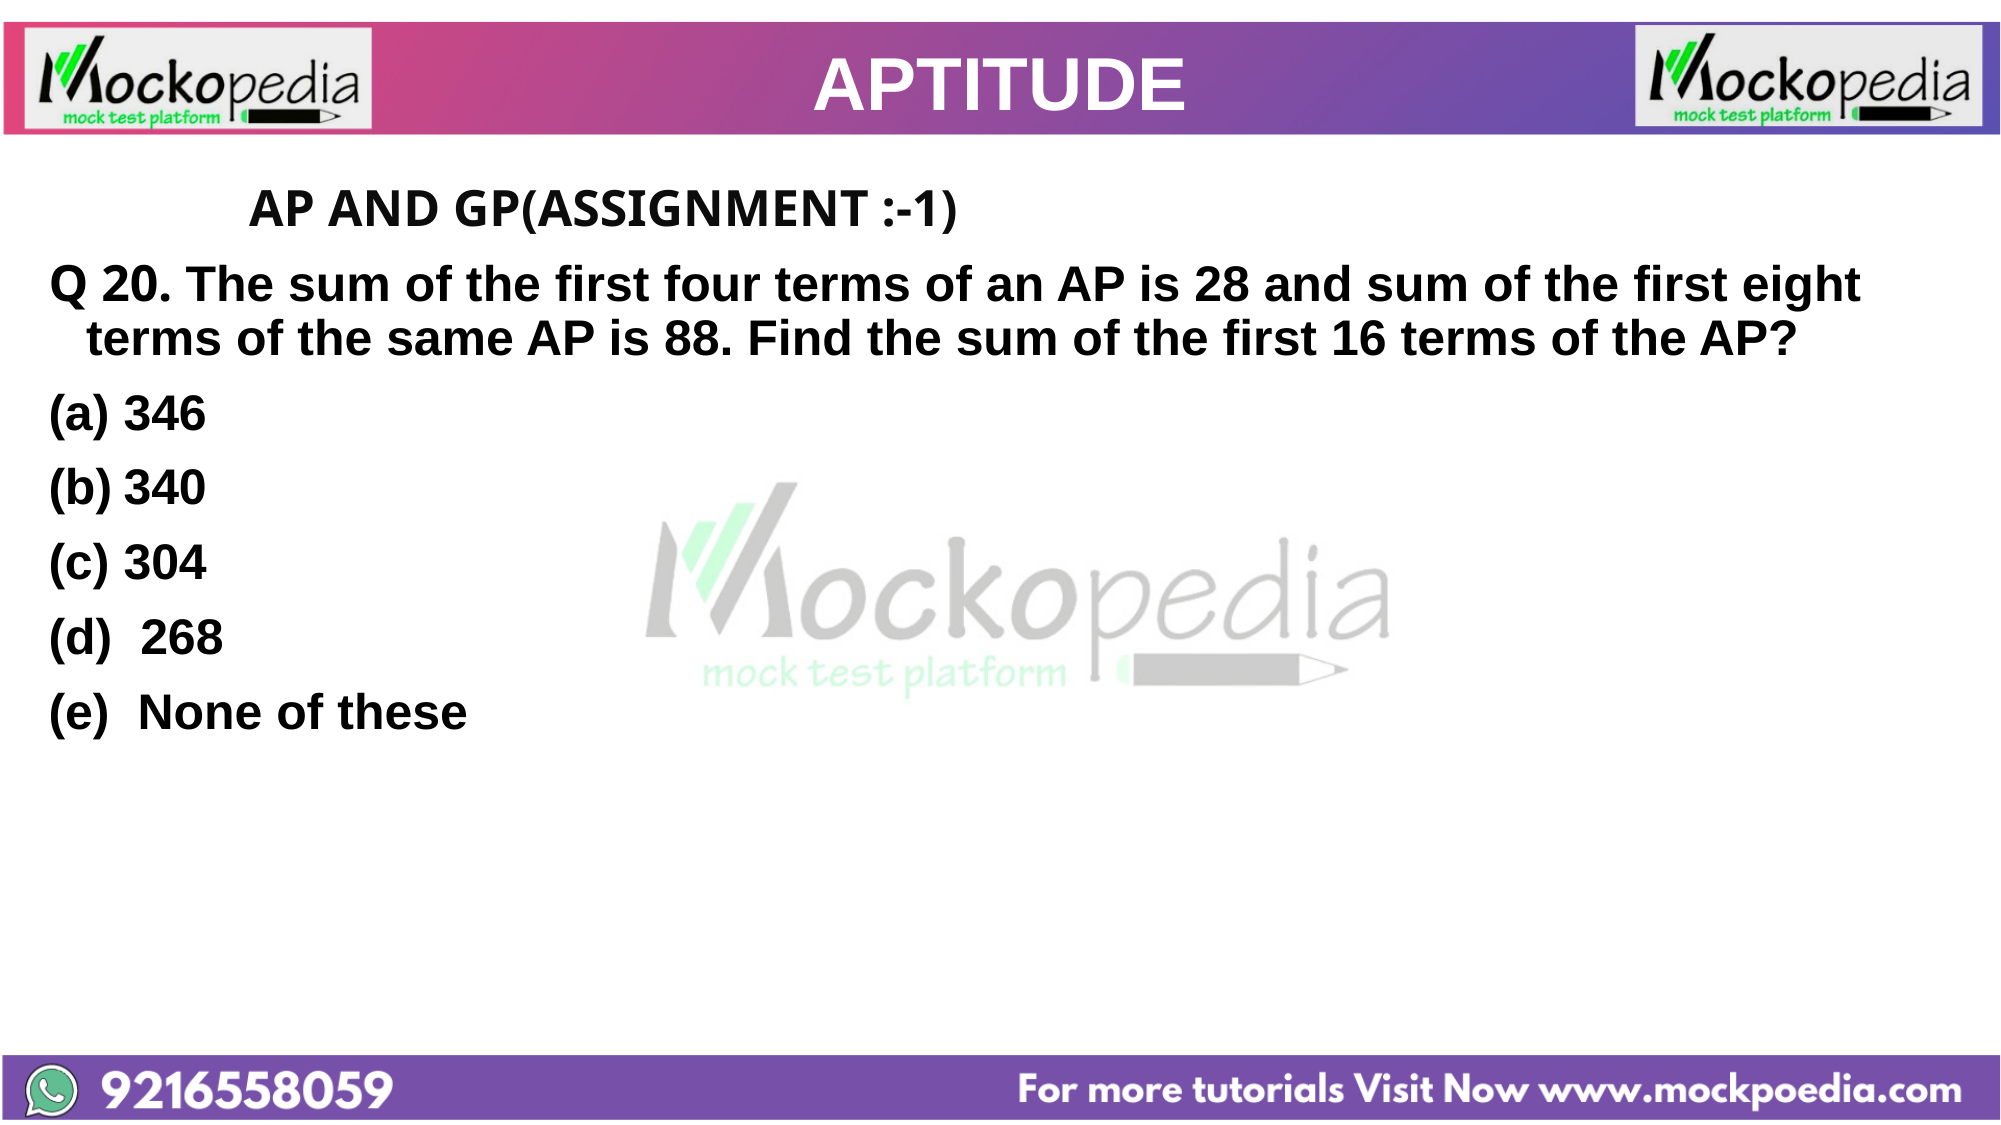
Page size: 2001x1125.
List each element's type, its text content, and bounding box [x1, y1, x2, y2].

title APTITUDE [41, 31, 1959, 142]
picture [0, 0, 2001, 1125]
list AP AND GP(ASSIGNMENT :-1) Q 20. The sum of the first four terms of an AP is 28 and sum of the first eight terms of the same AP is 88. Find the sum of the first 16 terms of the AP? 346 340 304 (d) 268 (e) None of these [33, 175, 1959, 1053]
